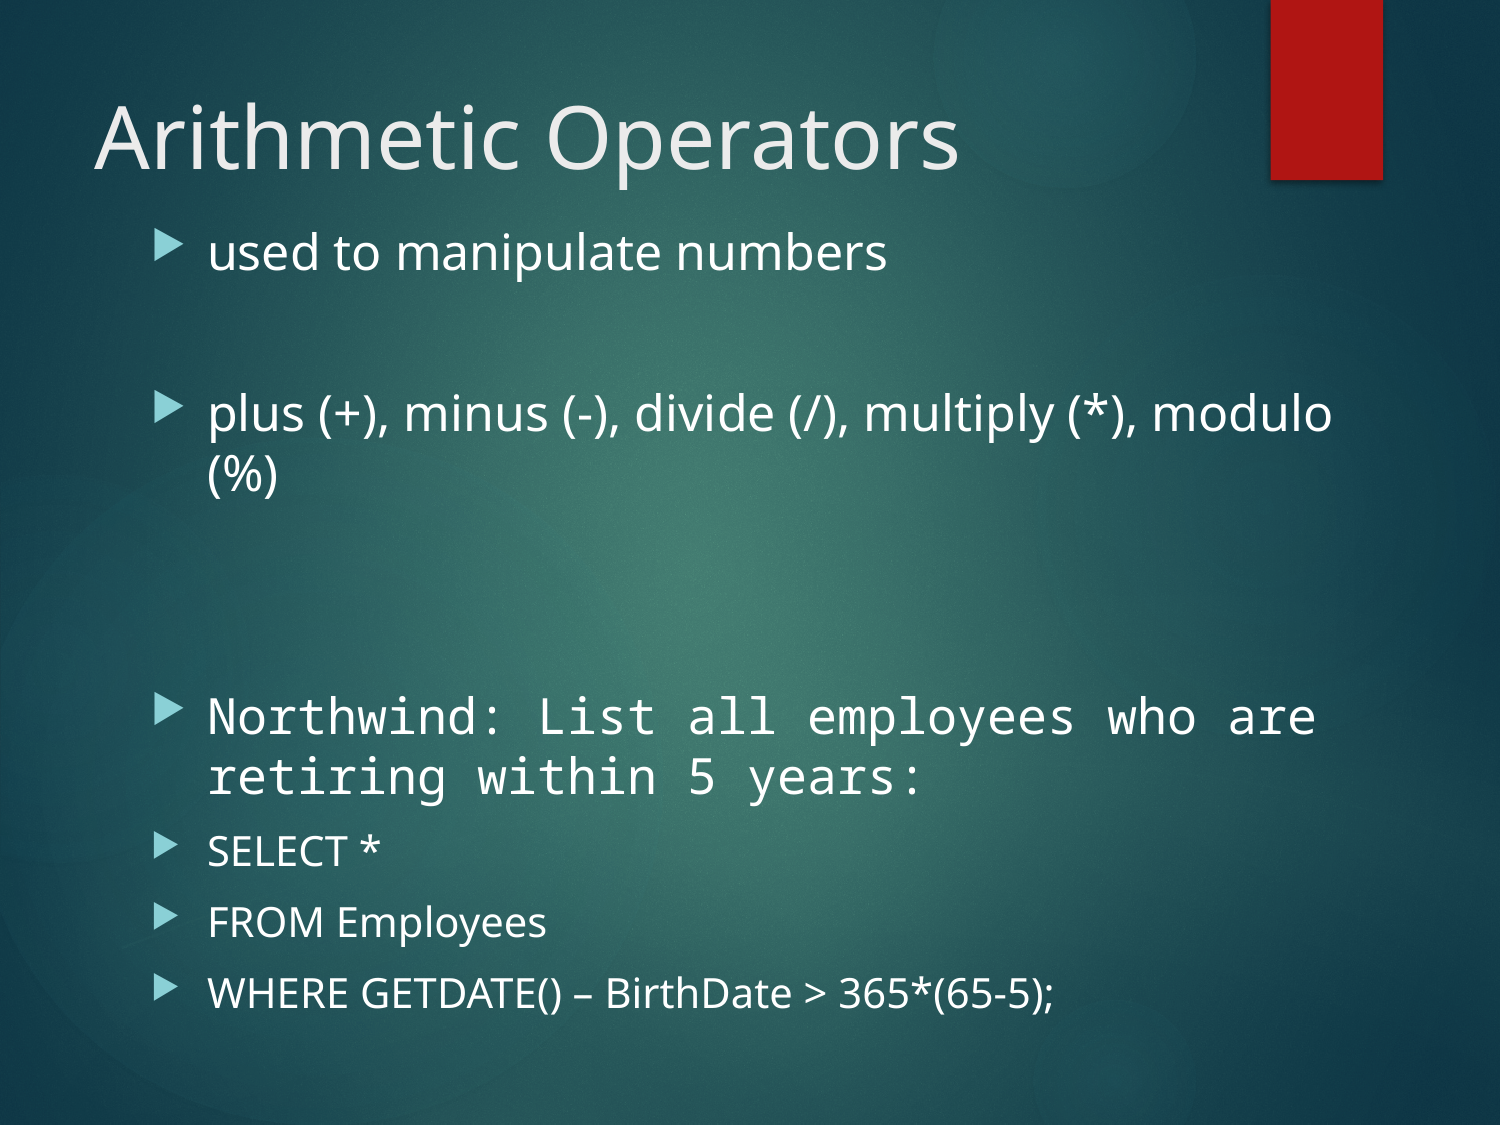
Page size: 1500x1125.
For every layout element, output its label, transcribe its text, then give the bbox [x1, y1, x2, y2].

title Arithmetic Operators [79, 74, 1237, 304]
list used to manipulate numbers plus (+), minus (-), divide (/), multiply (*), modulo (%) Northwind: List all employees who are retiring within 5 years: SELECT * FROM Employees WHERE GETDATE() – BirthDate > 365*(65-5); [135, 212, 1413, 1075]
